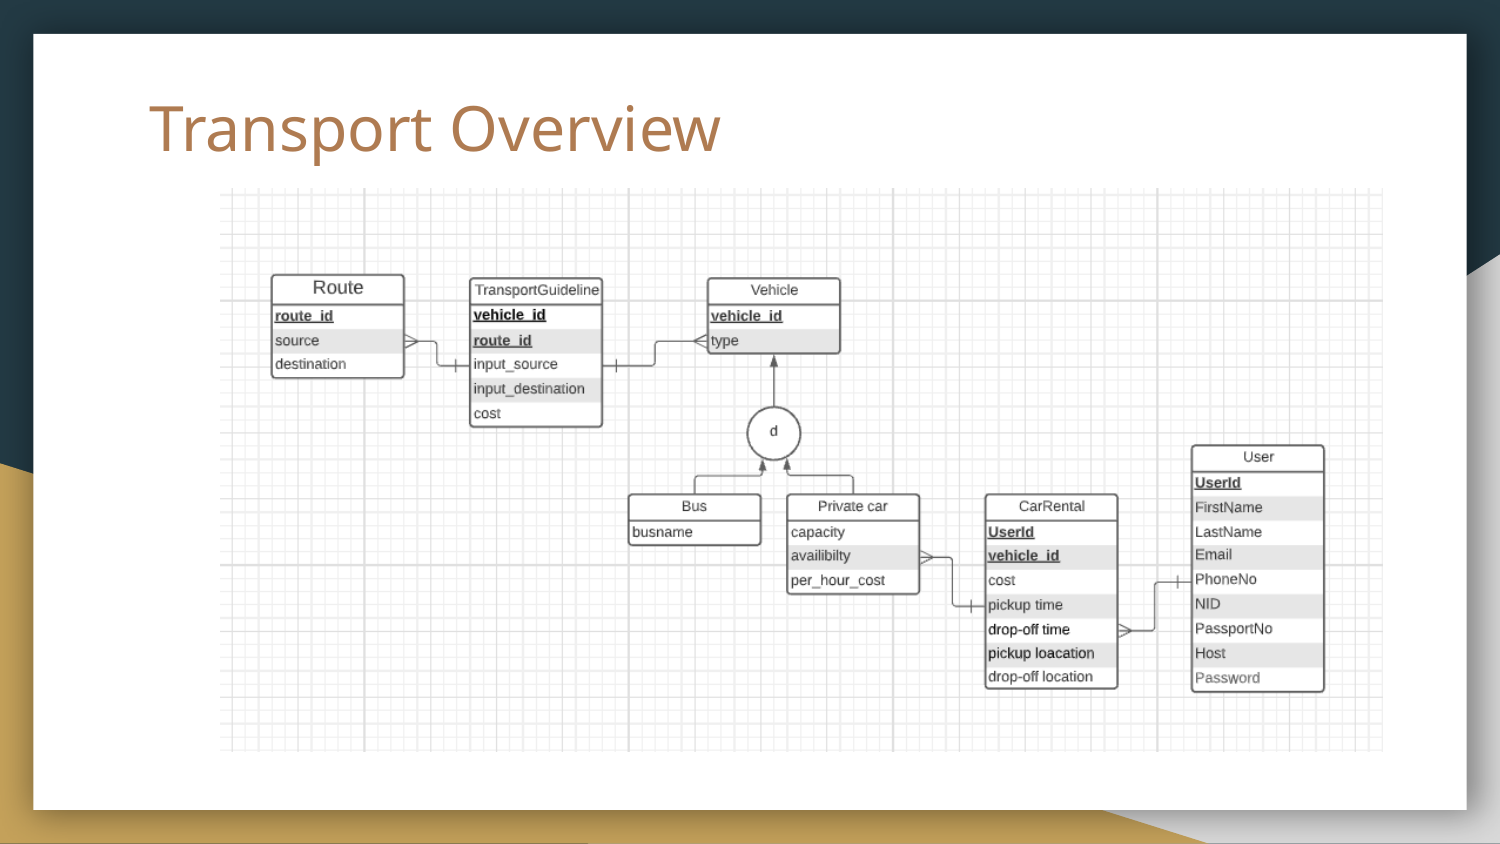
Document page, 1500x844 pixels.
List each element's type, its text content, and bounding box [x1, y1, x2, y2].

picture [219, 187, 1383, 752]
title Transport Overview [134, 73, 1366, 231]
